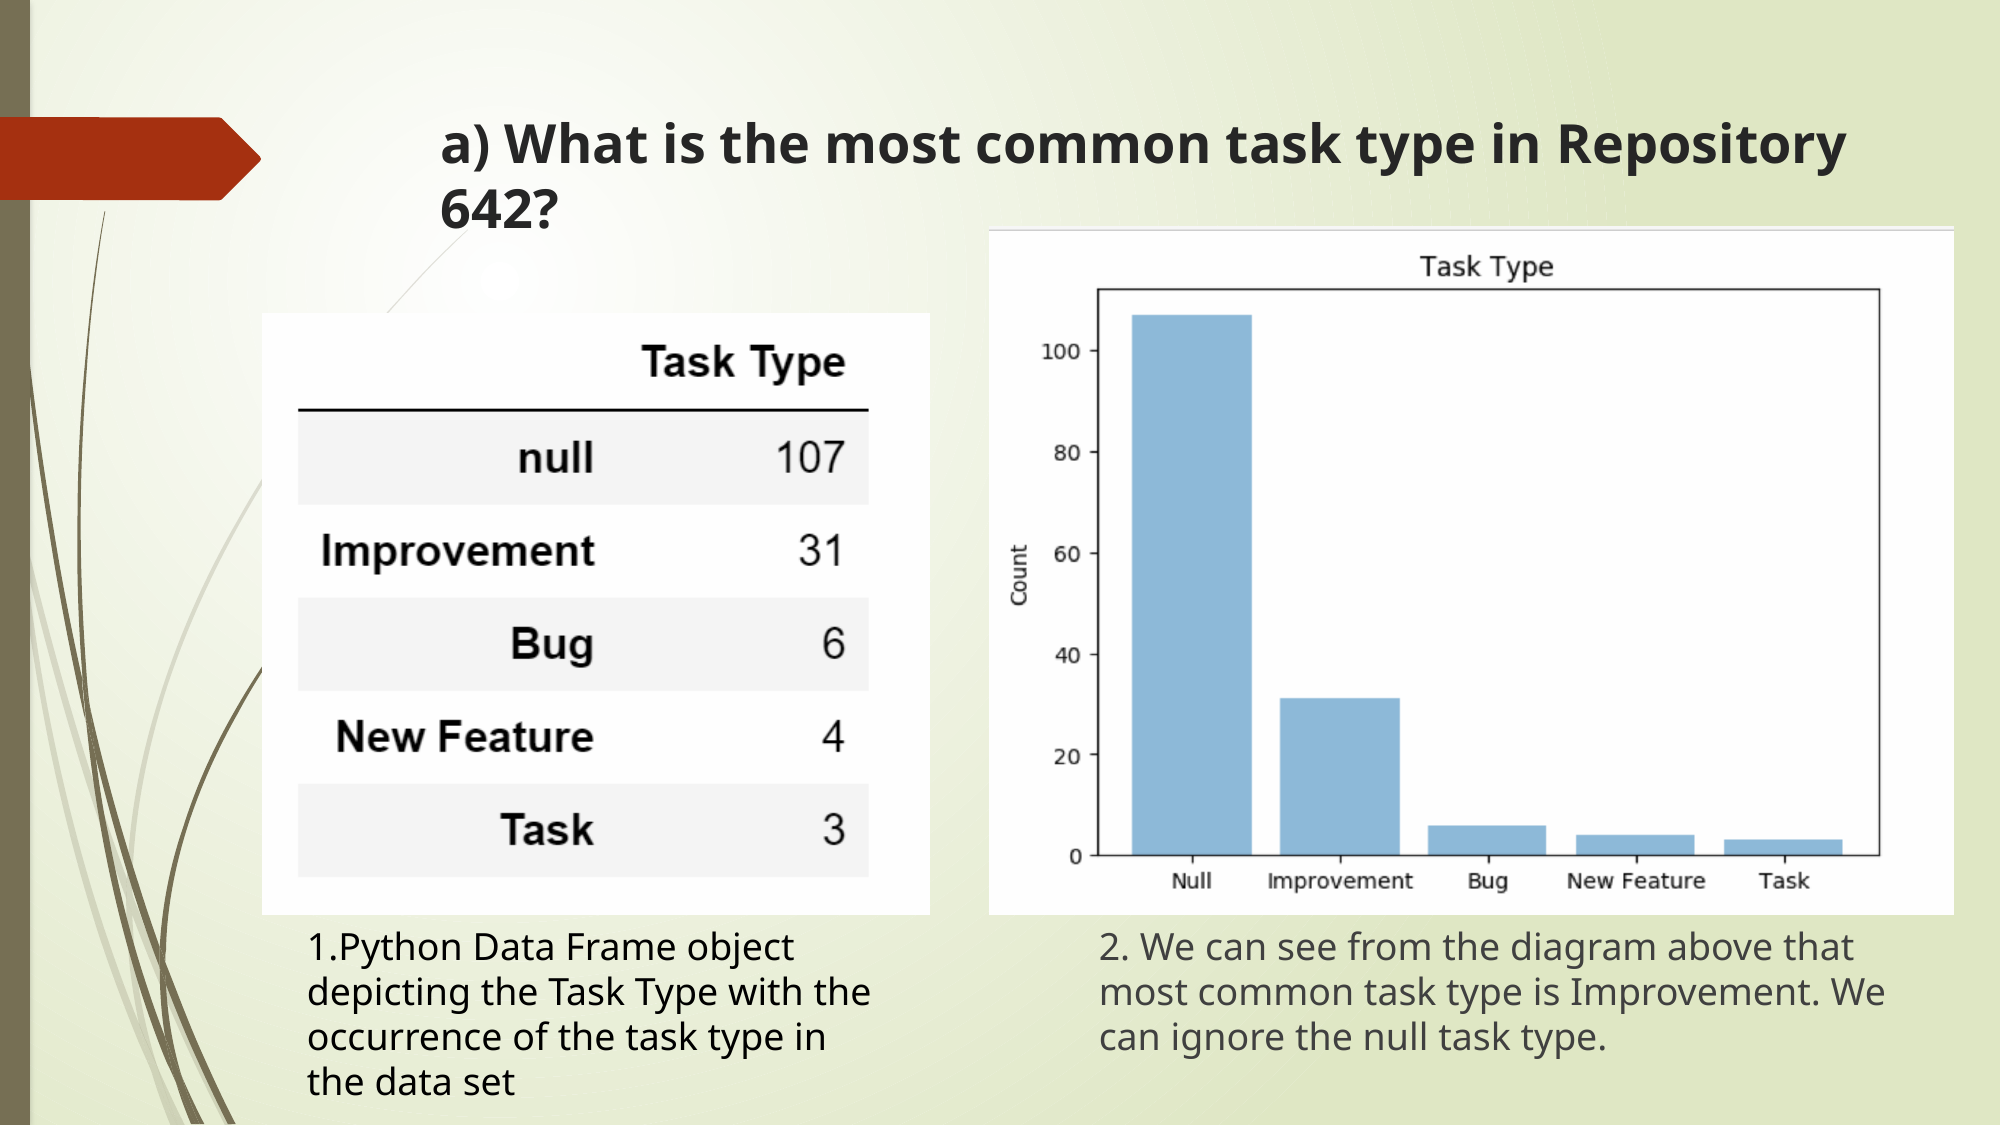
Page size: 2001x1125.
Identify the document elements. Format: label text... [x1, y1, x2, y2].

text_box 1.Python Data Frame object depicting the Task Type with the occurrence of the task type in the data set [292, 922, 889, 1111]
picture [262, 313, 930, 915]
list 2. We can see from the diagram above that most common task type is Improvement. We can ignore the null task type. [1083, 923, 1954, 1113]
picture [988, 226, 1955, 915]
title a) What is the most common task type in Repository 642? [425, 102, 1888, 313]
